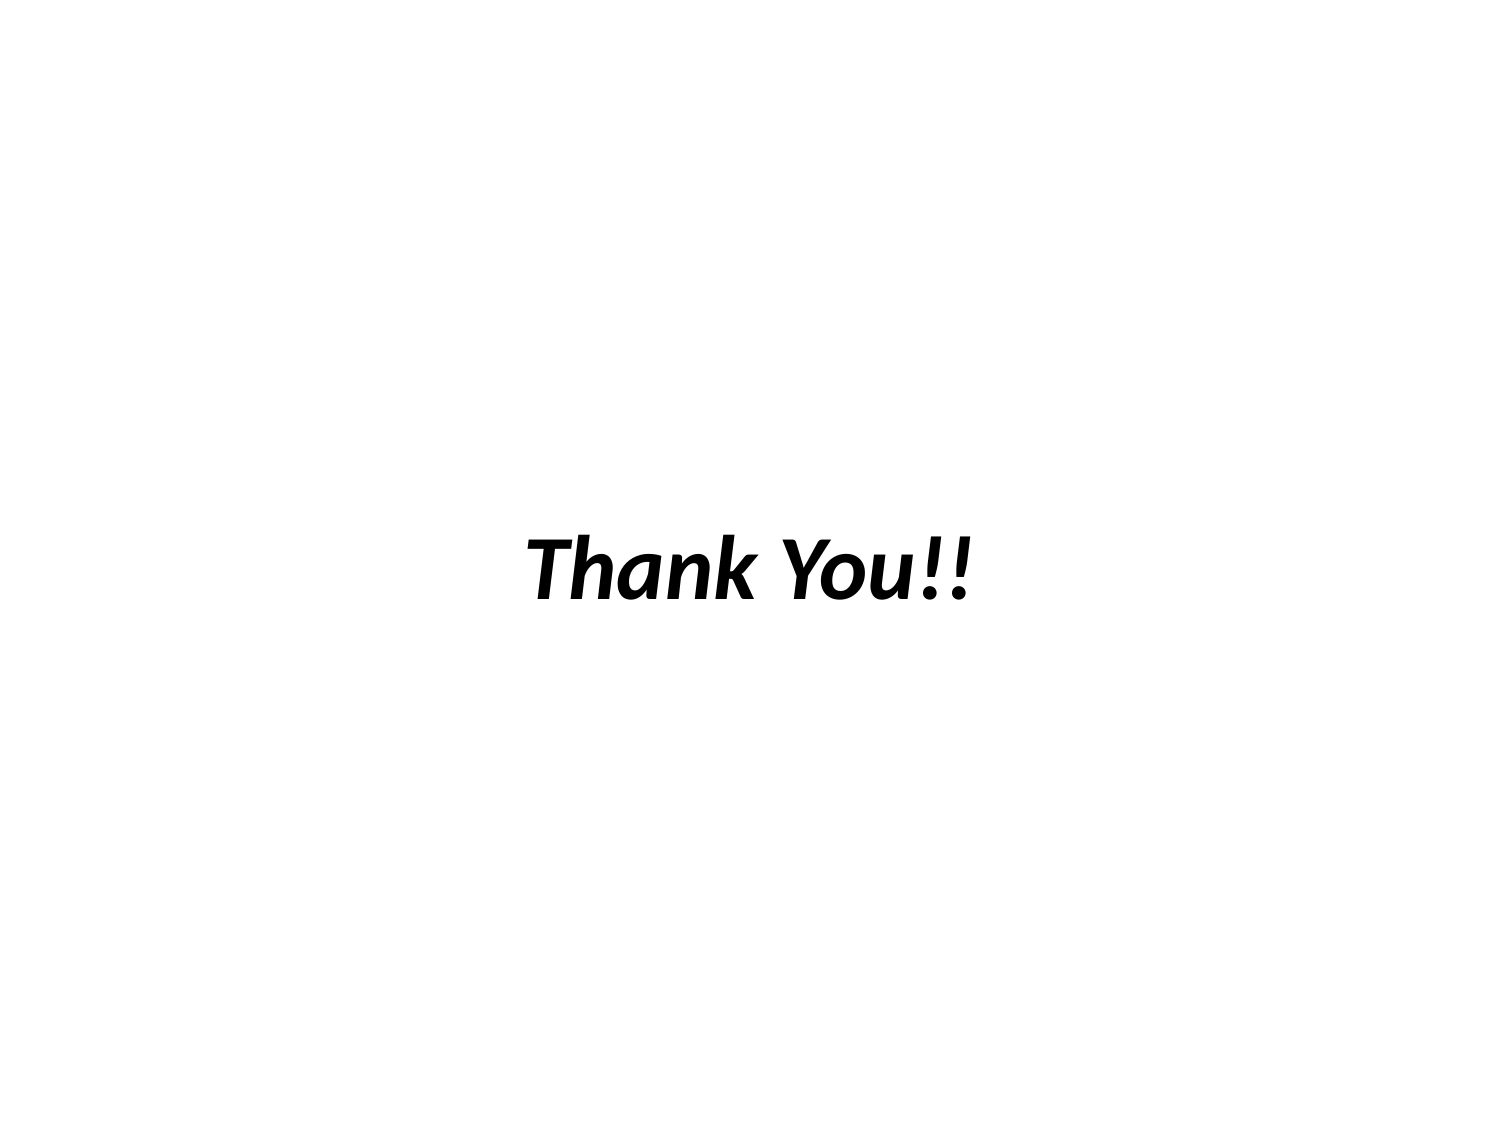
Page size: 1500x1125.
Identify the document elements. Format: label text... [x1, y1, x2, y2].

title Thank You!! [75, 468, 1425, 657]
